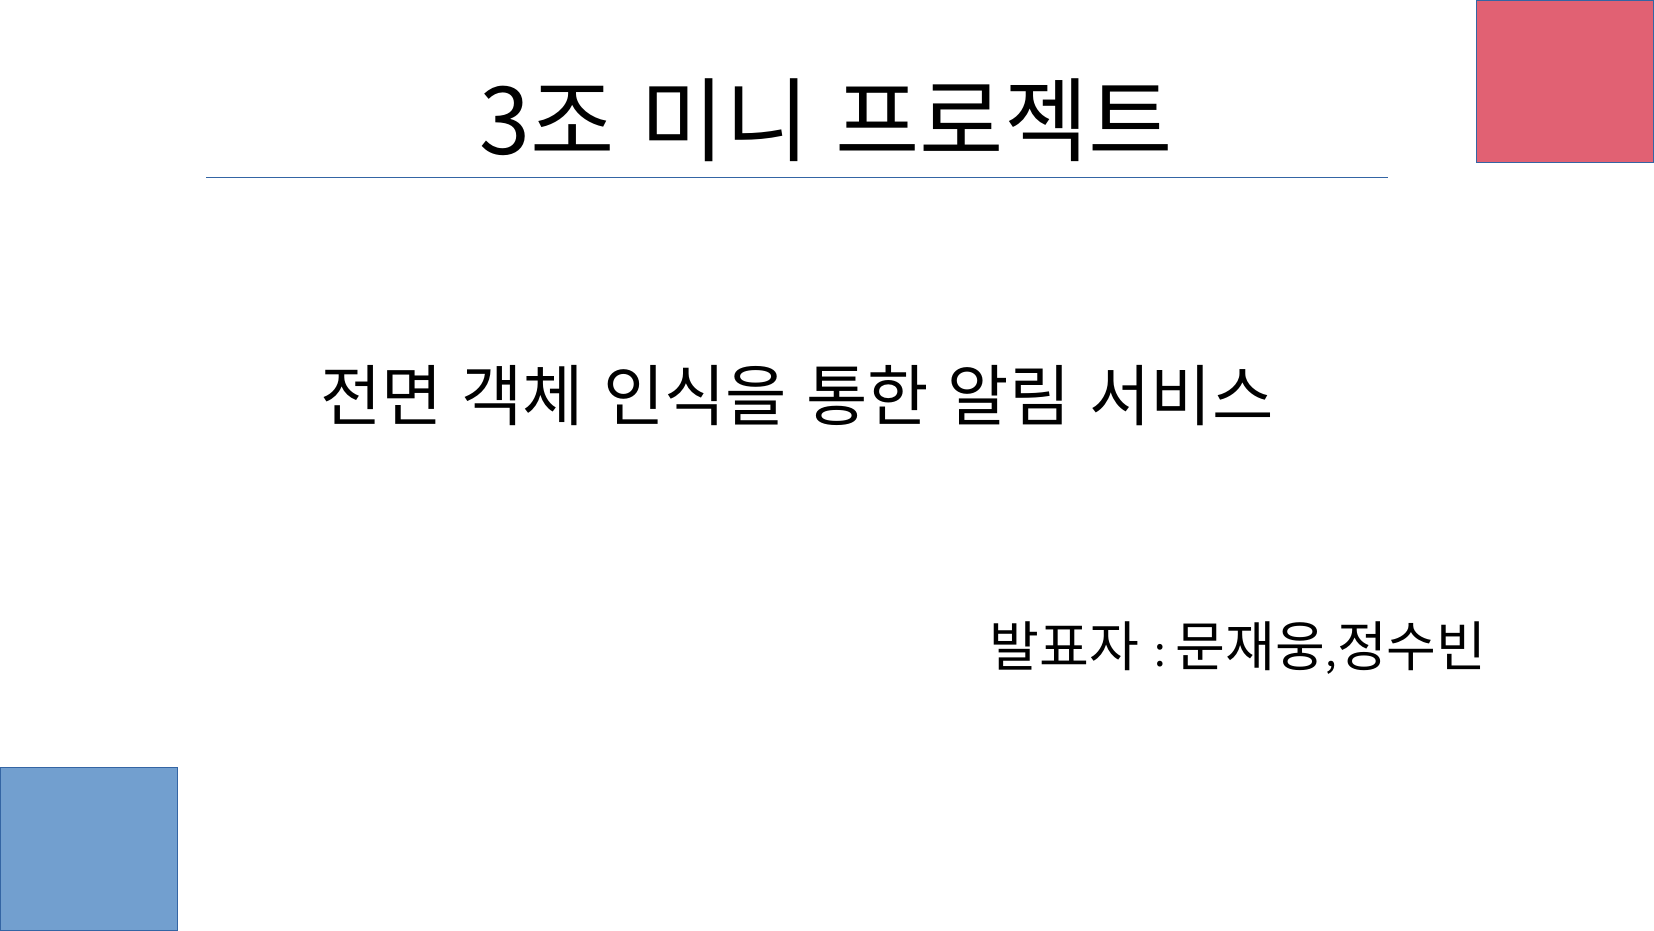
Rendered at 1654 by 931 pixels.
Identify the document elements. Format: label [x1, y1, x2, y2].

subtitle [177, 251, 1418, 532]
text_box [868, 596, 1577, 690]
title [82, 37, 1571, 193]
